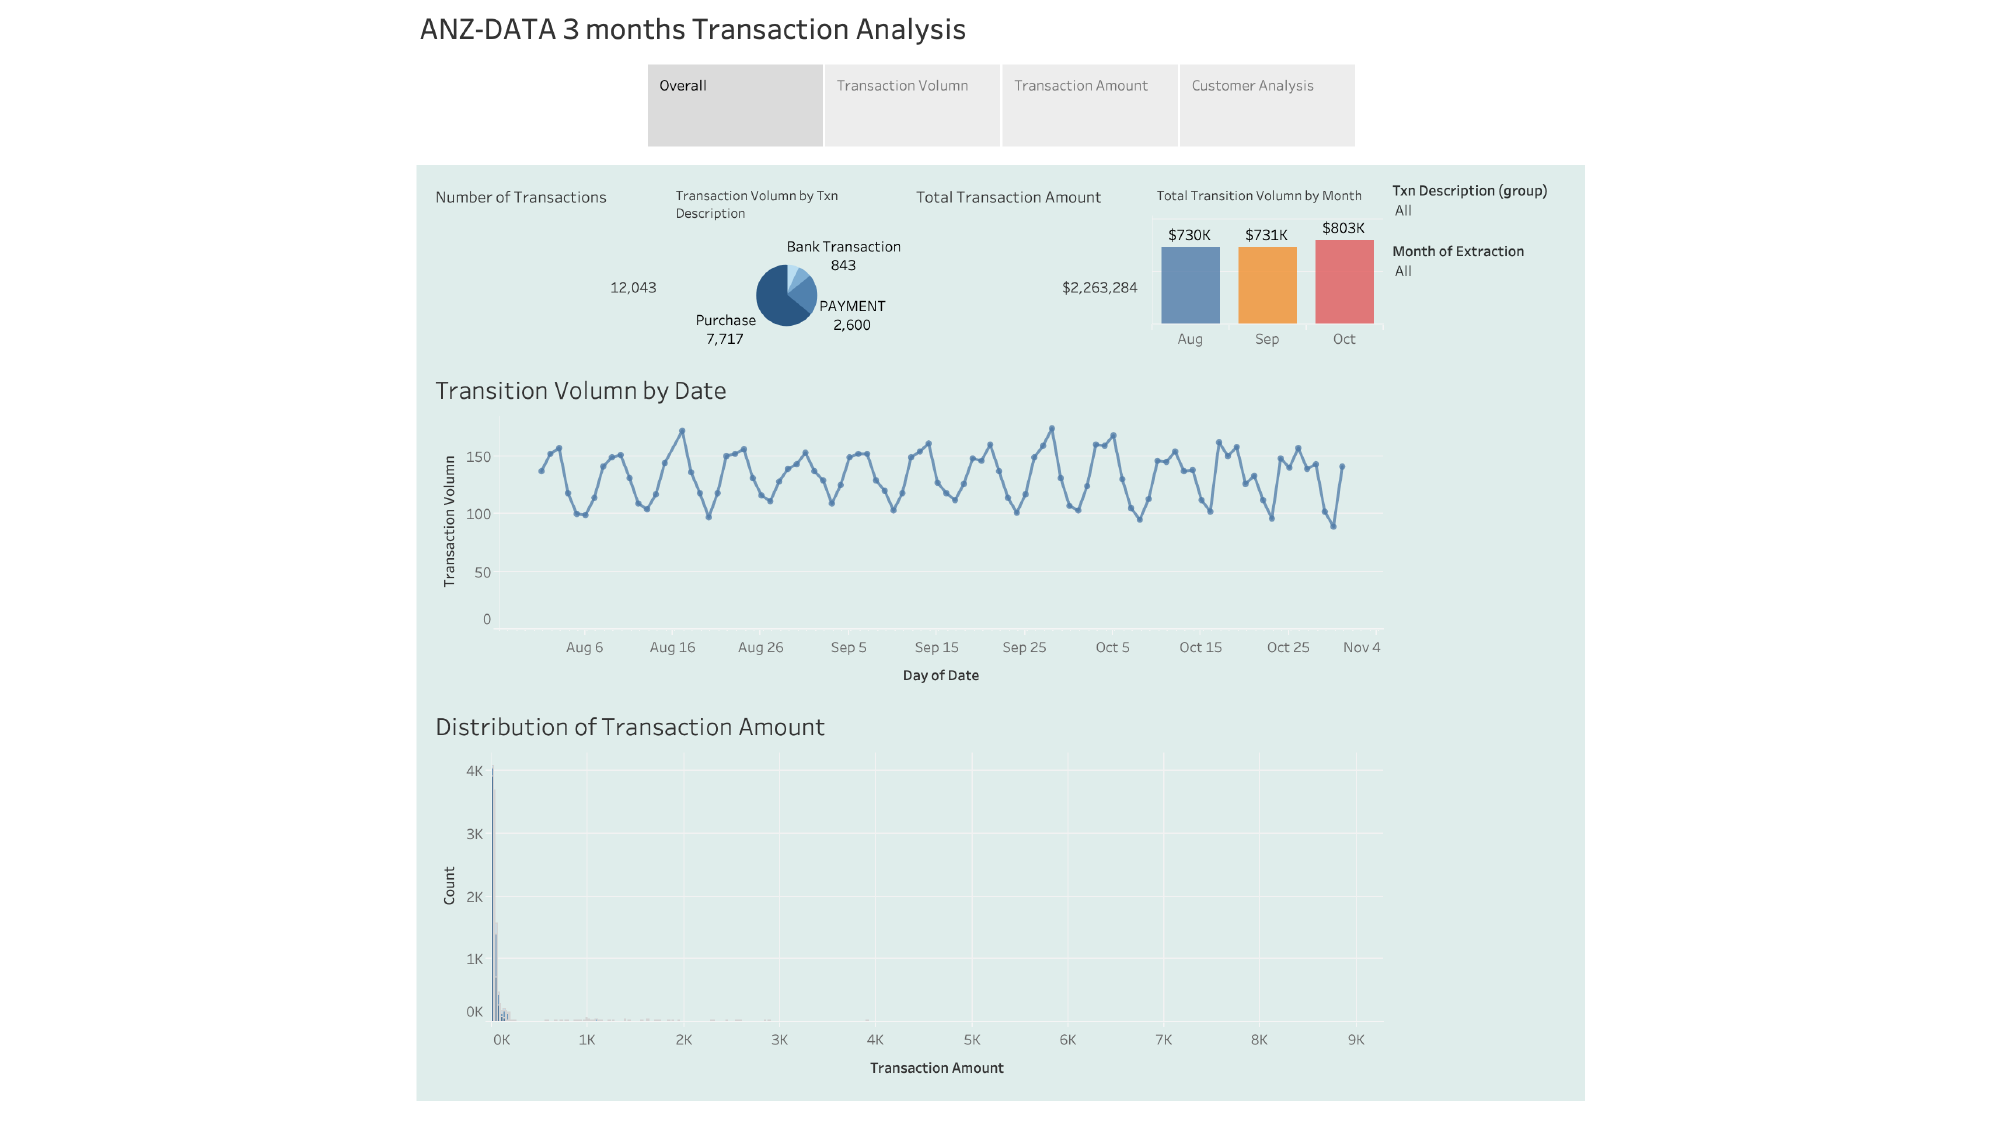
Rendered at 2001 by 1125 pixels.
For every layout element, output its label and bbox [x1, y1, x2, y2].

picture [407, 0, 1593, 1125]
